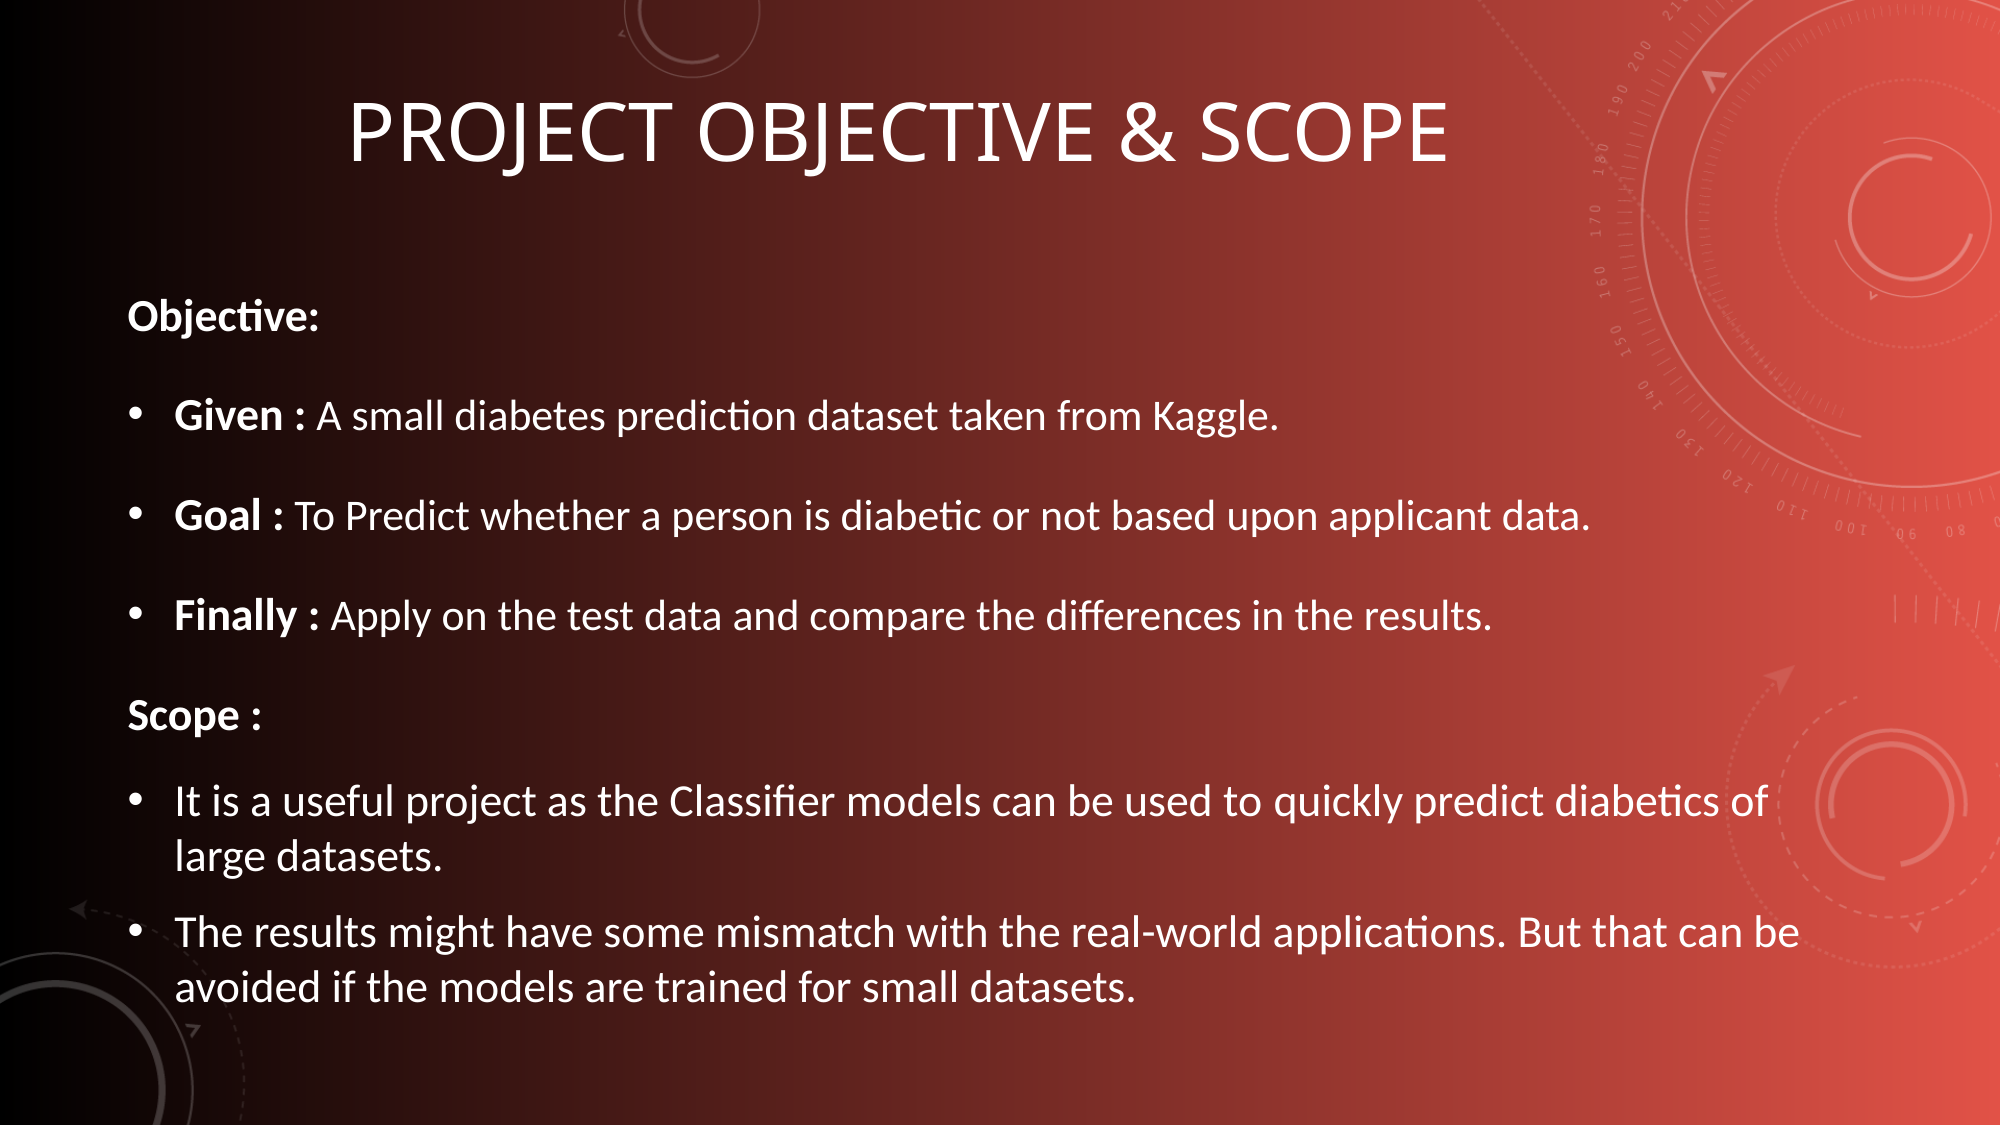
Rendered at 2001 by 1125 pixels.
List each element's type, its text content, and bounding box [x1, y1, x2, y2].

picture [0, 0, 2000, 1125]
list Objective: Given : A small diabetes prediction dataset taken from Kaggle. Goal : To Predict whether a person is diabetic or not based upon applicant data. Finally : Apply on the test data and compare the differences in the results. Scope : It is a useful project as the Classifier models can be used to quickly predict diabetics of large datasets. The results might have some mismatch with the real-world applications. But that can be avoided if the models are trained for small datasets. [112, 199, 1854, 1085]
title Project objective & scope [119, 56, 1679, 199]
